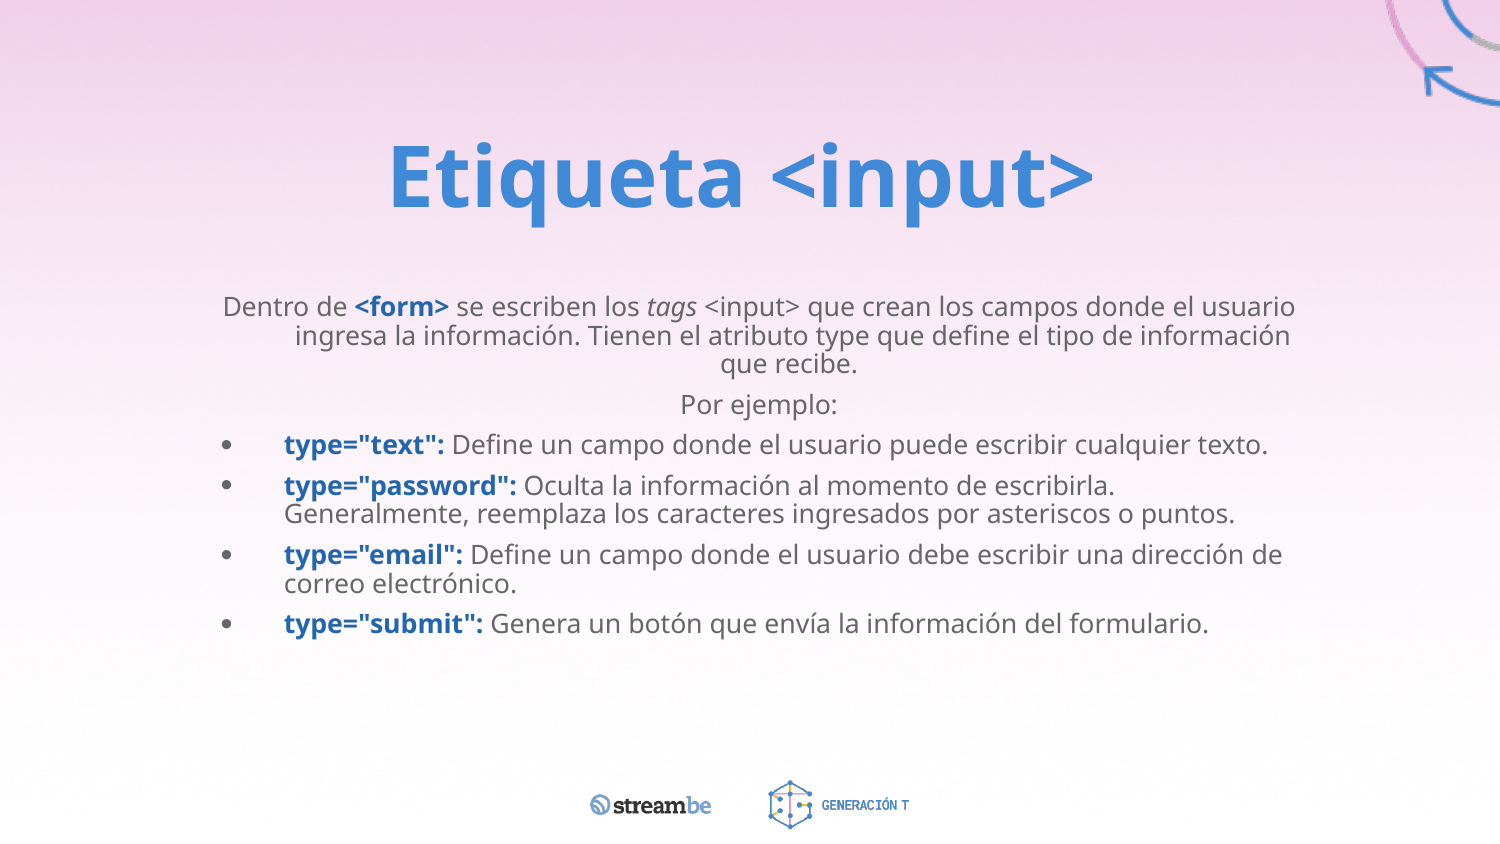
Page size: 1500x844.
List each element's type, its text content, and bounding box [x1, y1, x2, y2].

picture [0, 0, 1500, 844]
title Etiqueta <input> [179, 55, 1305, 232]
subtitle Dentro de <form> se escriben los tags <input> que crean los campos donde el usuario ingresa la información. Tienen el atributo type que define el tipo de información que recibe. Por ejemplo: type="text": Define un campo donde el usuario puede escribir cualquier texto. type="password": Oculta la información al momento de escribirla. Generalmente, reemplaza los caracteres ingresados por asteriscos o puntos. type="email": Define un campo donde el usuario debe escribir una dirección de correo electrónico. type="submit": Genera un botón que envía la información del formulario. [187, 287, 1313, 647]
